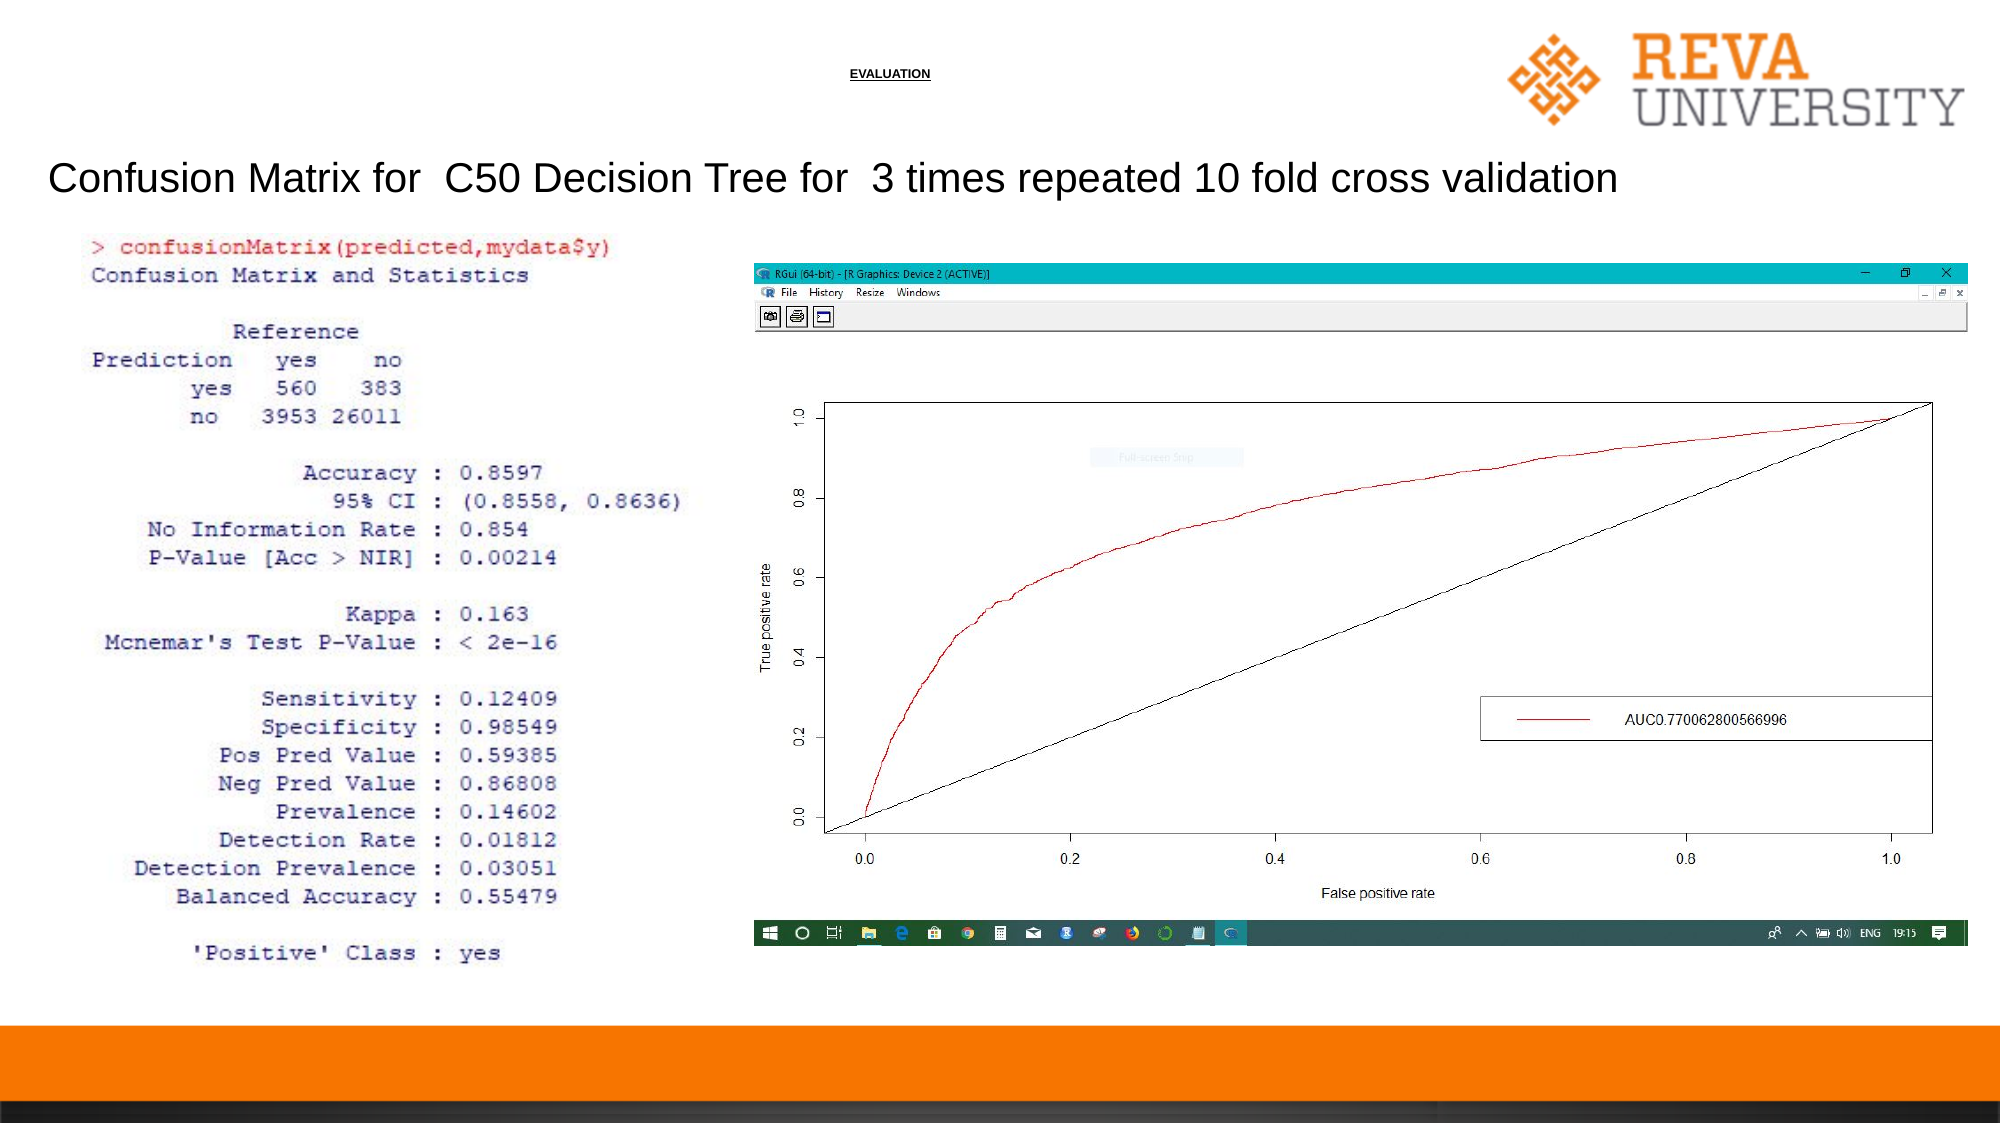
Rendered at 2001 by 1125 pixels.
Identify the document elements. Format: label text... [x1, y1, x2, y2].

picture [1507, 15, 1988, 144]
picture [0, 1013, 2000, 1123]
title EVALUATION [27, 17, 1753, 131]
picture [81, 233, 1968, 976]
list Confusion Matrix for C50 Decision Tree for 3 times repeated 10 fold cross validation [32, 149, 1968, 1014]
